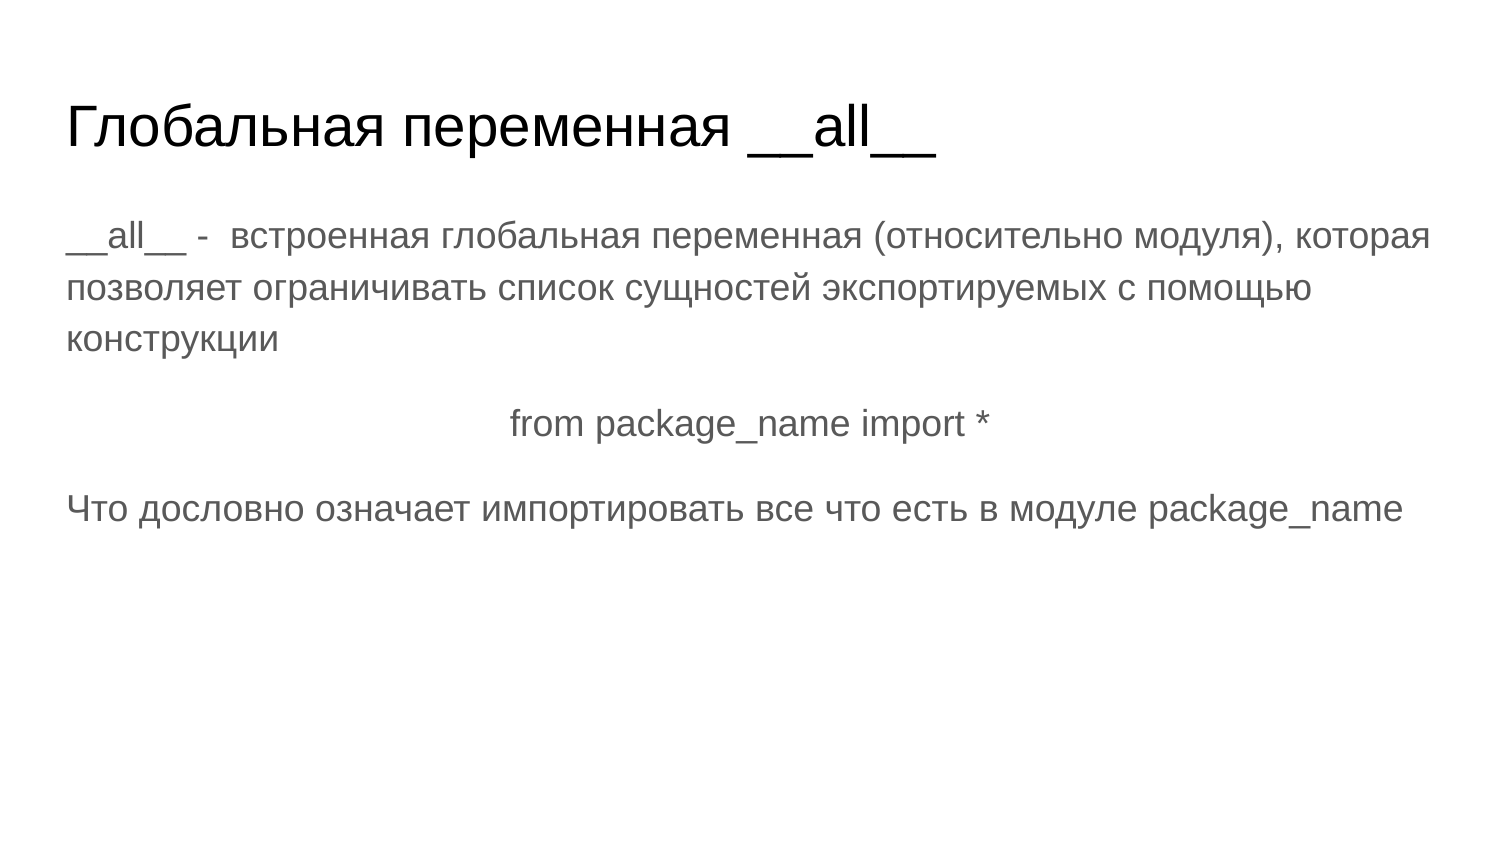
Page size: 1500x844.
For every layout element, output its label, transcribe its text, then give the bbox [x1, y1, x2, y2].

title Глобальная переменная __all__ [51, 72, 1449, 167]
list __all__ - встроенная глобальная переменная (относительно модуля), которая позволяет ограничивать список сущностей экспортируемых с помощью конструкции from package_name import * Что дословно означает импортировать все что есть в модуле package_name [51, 189, 1449, 750]
